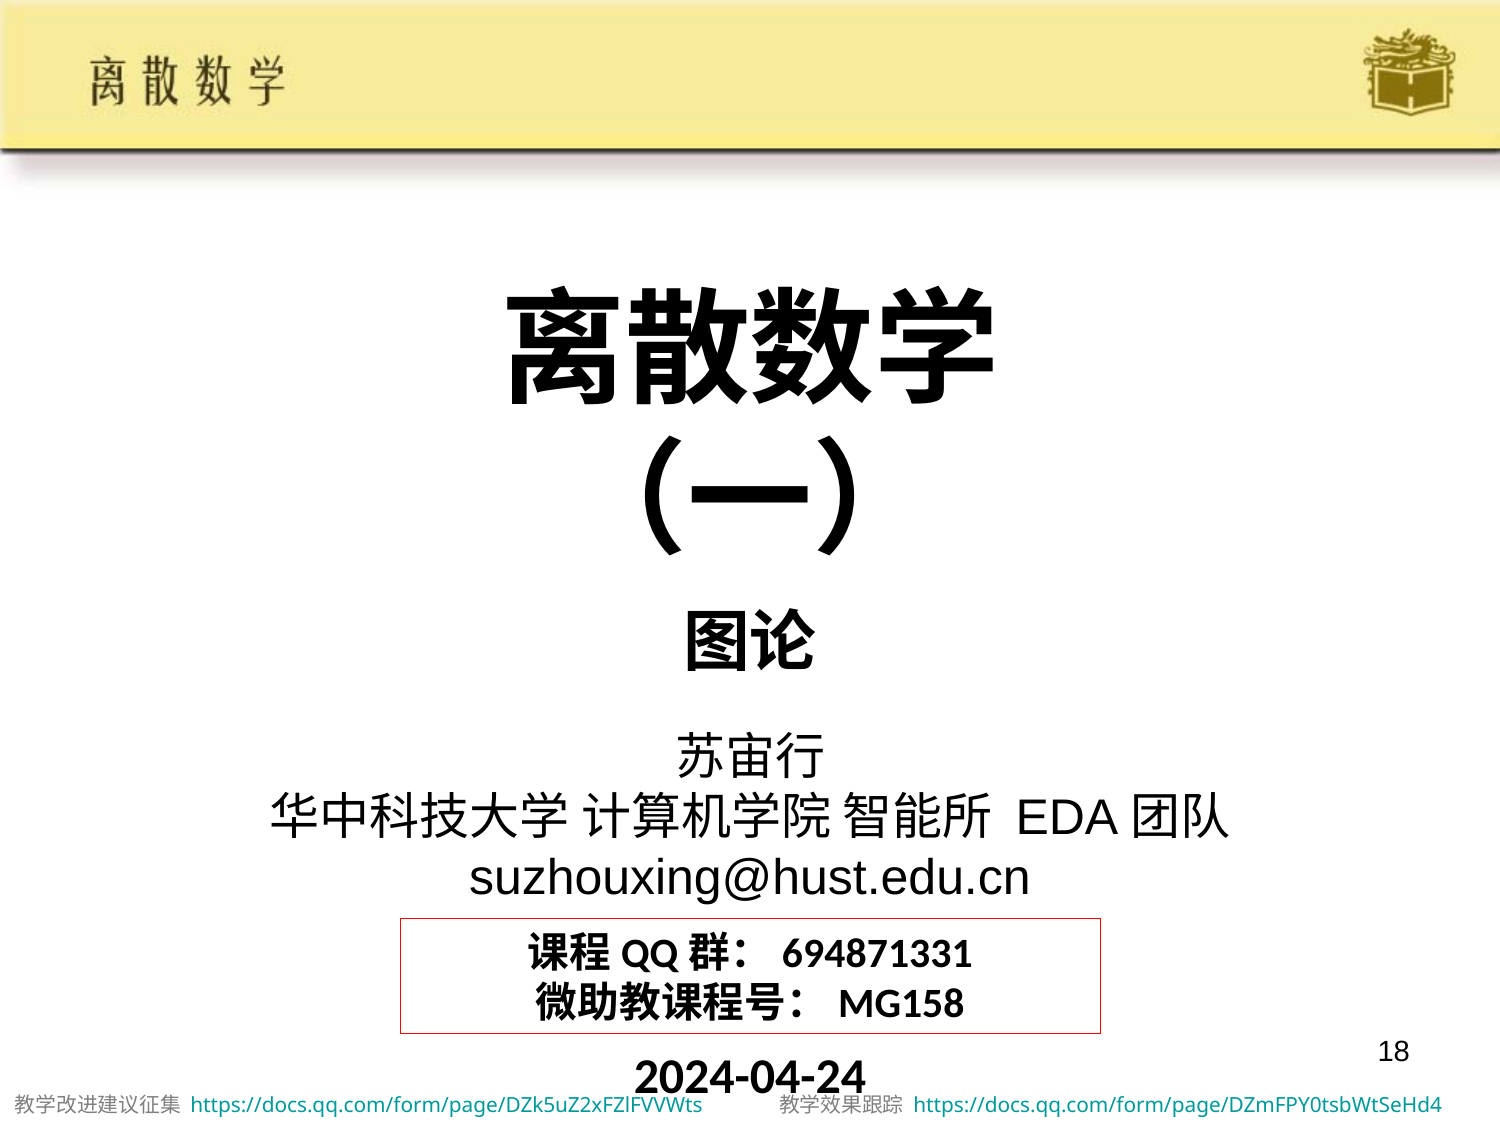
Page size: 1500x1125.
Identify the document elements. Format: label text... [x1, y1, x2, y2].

picture [0, 0, 1500, 1084]
text_box 教学改进建议征集 https://docs.qq.com/form/page/DZk5uZ2xFZlFVVWts 教学效果跟踪 https://docs.qq.com/form/page/DZmFPY0tsbWtSeHd4 [0, 1084, 1500, 1125]
text_box 苏宙行 华中科技大学 计算机学院 智能所 EDA团队 suzhouxing@hust.edu.cn [74, 717, 1425, 906]
text_box 课程QQ群：694871331 微助教课程号：MG158 [400, 918, 1101, 1034]
title 离散数学 （一） [187, 184, 1313, 576]
slide_number 18 [1074, 1024, 1425, 1084]
subtitle 图论 [187, 590, 1313, 717]
text_box 2024-04-24 [399, 1036, 1101, 1084]
